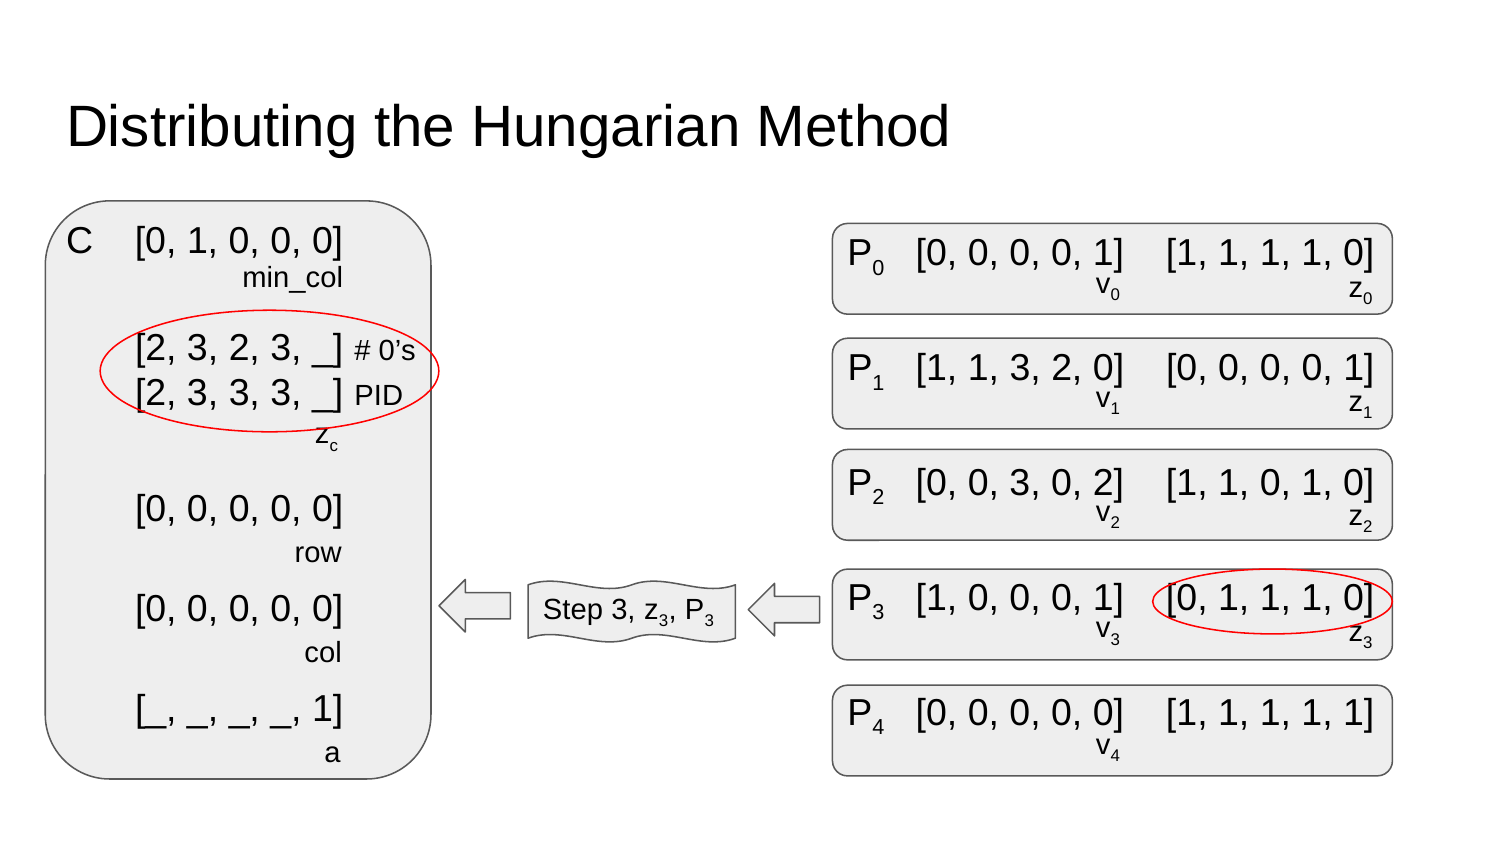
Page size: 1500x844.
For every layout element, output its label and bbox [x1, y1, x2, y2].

text_box [832, 328, 1485, 432]
text_box [45, 200, 511, 783]
title [51, 72, 1449, 167]
text_box [832, 557, 1485, 663]
text_box [832, 442, 1485, 546]
text_box [832, 672, 1449, 776]
text_box [832, 213, 1500, 318]
text_box [528, 575, 746, 642]
text_box [748, 583, 820, 636]
